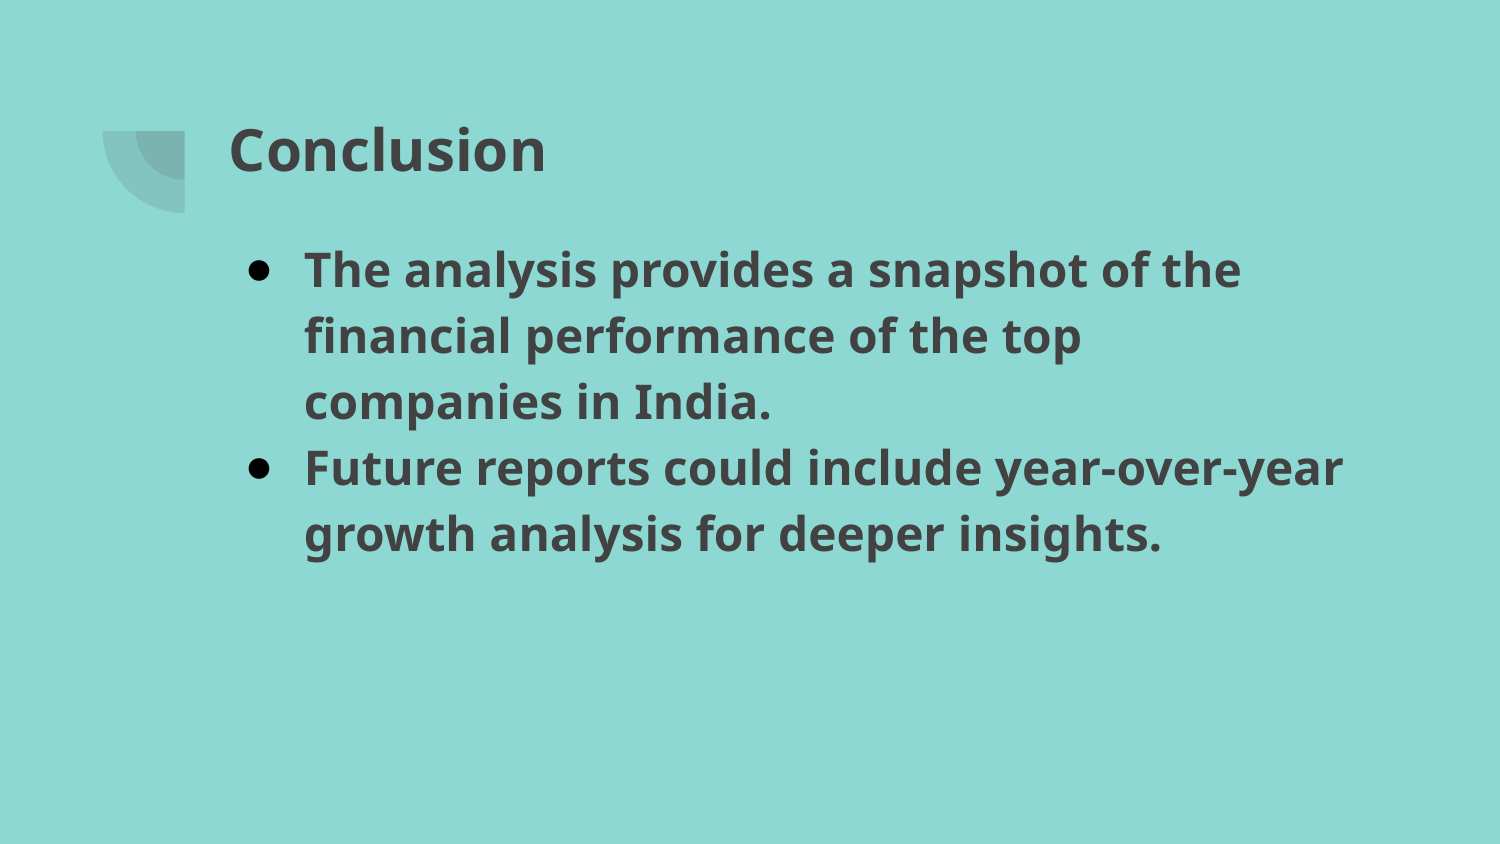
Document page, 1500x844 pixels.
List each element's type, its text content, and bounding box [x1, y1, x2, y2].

title Conclusion [213, 98, 1368, 215]
list The analysis provides a snapshot of the financial performance of the top companies in India. Future reports could include year-over-year growth analysis for deeper insights. [213, 215, 1368, 744]
